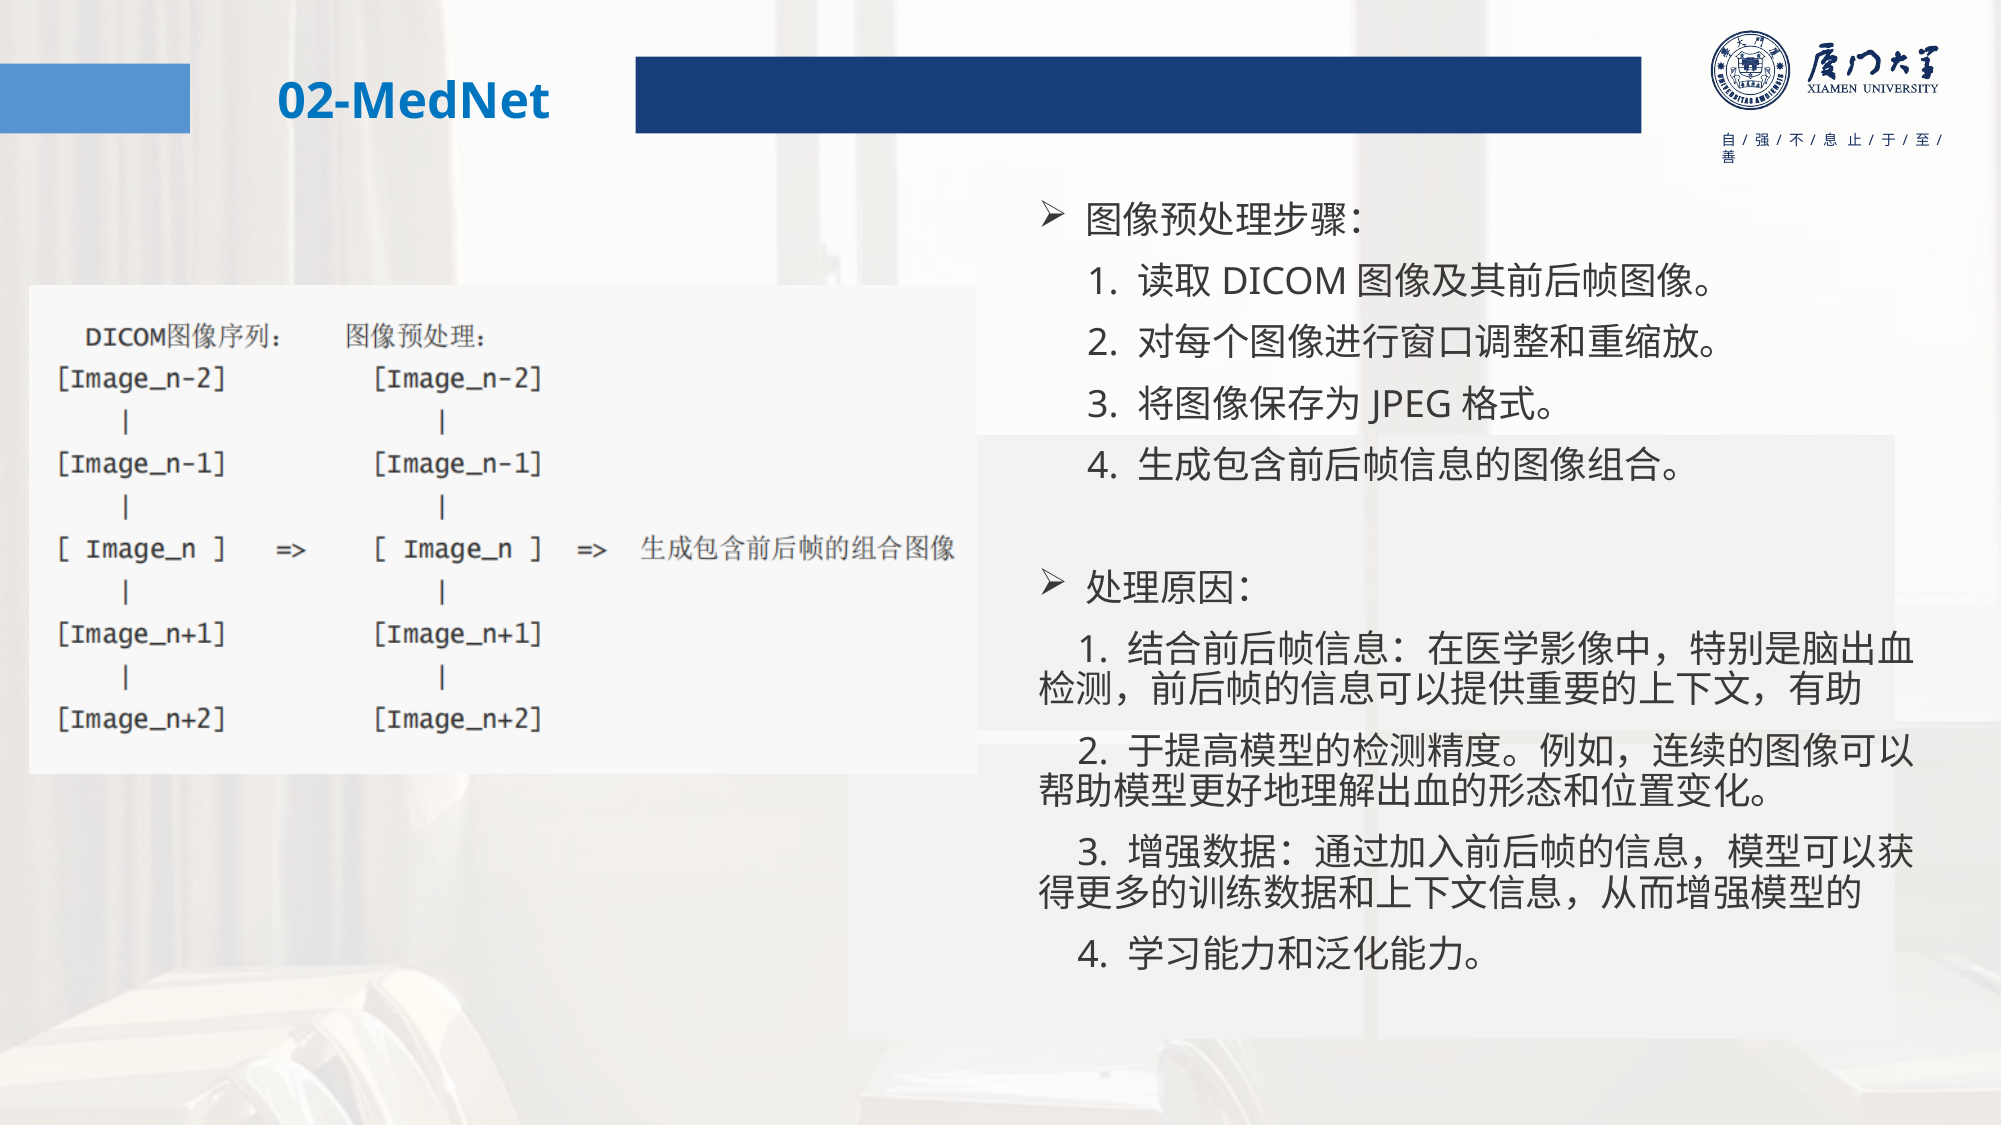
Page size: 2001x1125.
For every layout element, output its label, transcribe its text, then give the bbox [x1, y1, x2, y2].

list 02-MedNet [201, 67, 627, 126]
picture [1706, 27, 1941, 112]
picture [28, 285, 977, 774]
list 图像预处理步骤： 1. 读取DICOM图像及其前后帧图像。 2. 对每个图像进行窗口调整和重缩放。 3. 将图像保存为JPEG格式。 4. 生成包含前后帧信息的图像组合。 处理原因： 1. 结合前后帧信息：在医学影像中，特别是脑出血检测，前后帧的信息可以提供重要的上下文，有助 2. 于提高模型的检测精度。例如，连续的图像可以帮助模型更好地理解出血的形态和位置变化。 3. 增强数据：通过加入前后帧的信息，模型可以获得更多的训练数据和上下文信息，从而增强模型的 4. 学习能力和泛化能力。 [1023, 193, 1954, 1070]
